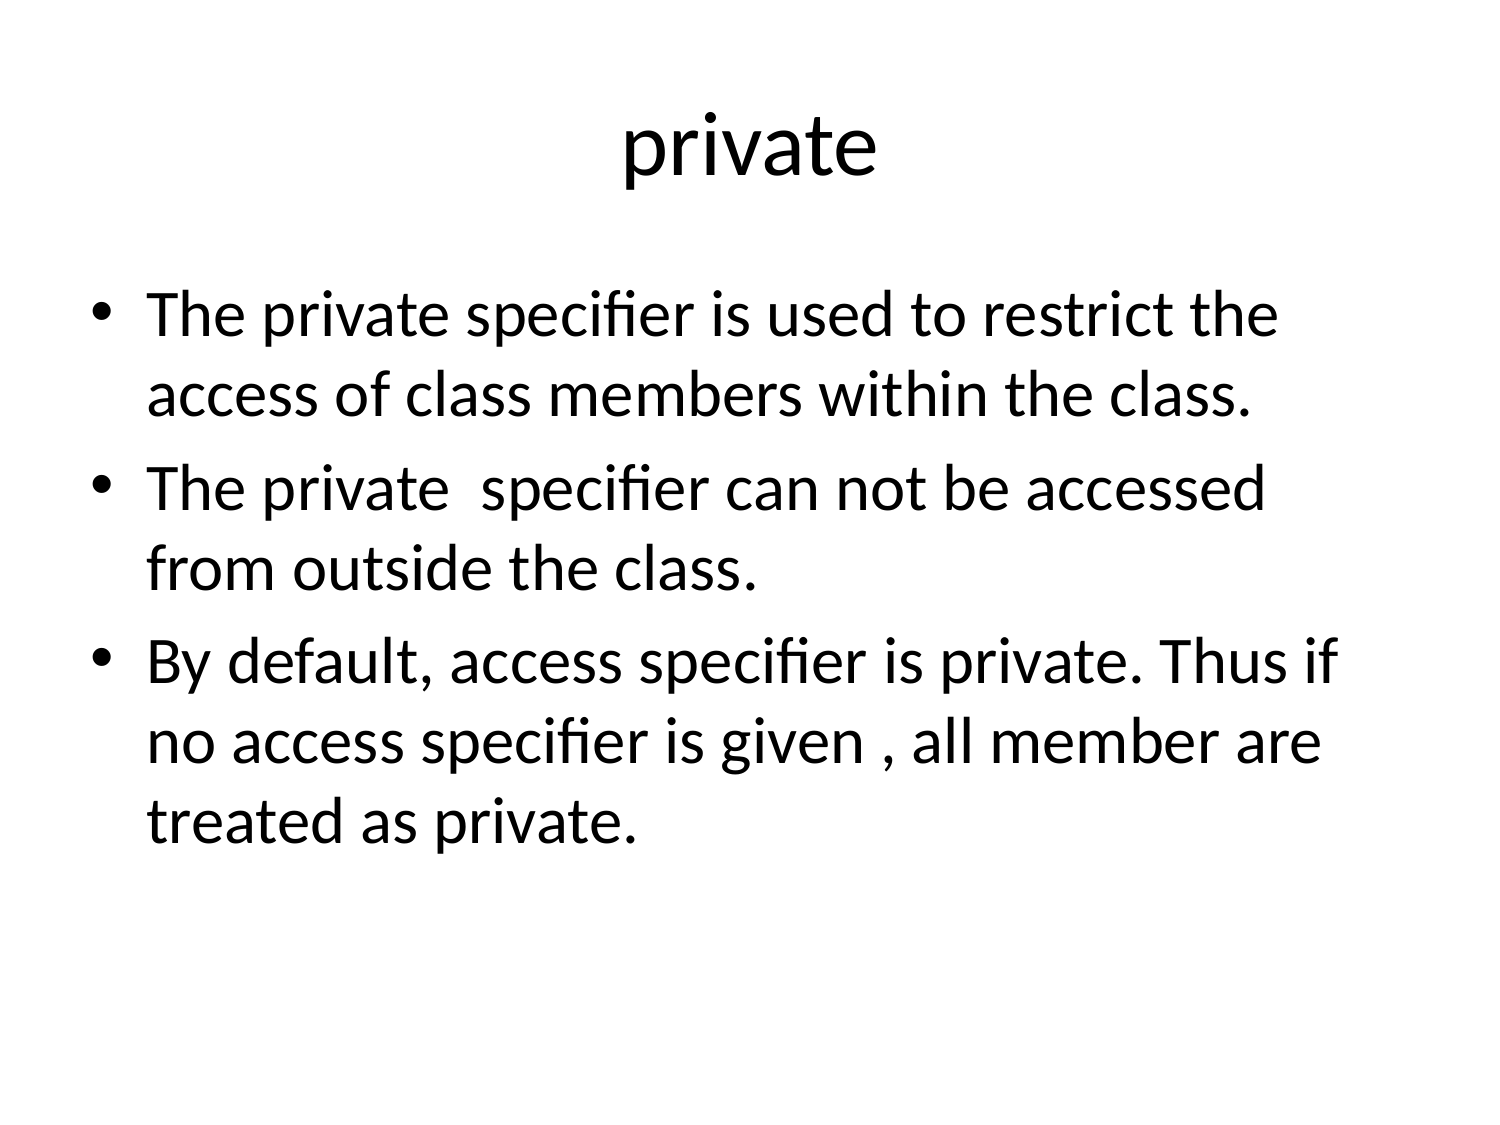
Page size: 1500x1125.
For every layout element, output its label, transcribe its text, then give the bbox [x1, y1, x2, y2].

title private [75, 45, 1425, 233]
list The private specifier is used to restrict the access of class members within the class. The private specifier can not be accessed from outside the class. By default, access specifier is private. Thus if no access specifier is given , all member are treated as private. [75, 262, 1425, 1005]
